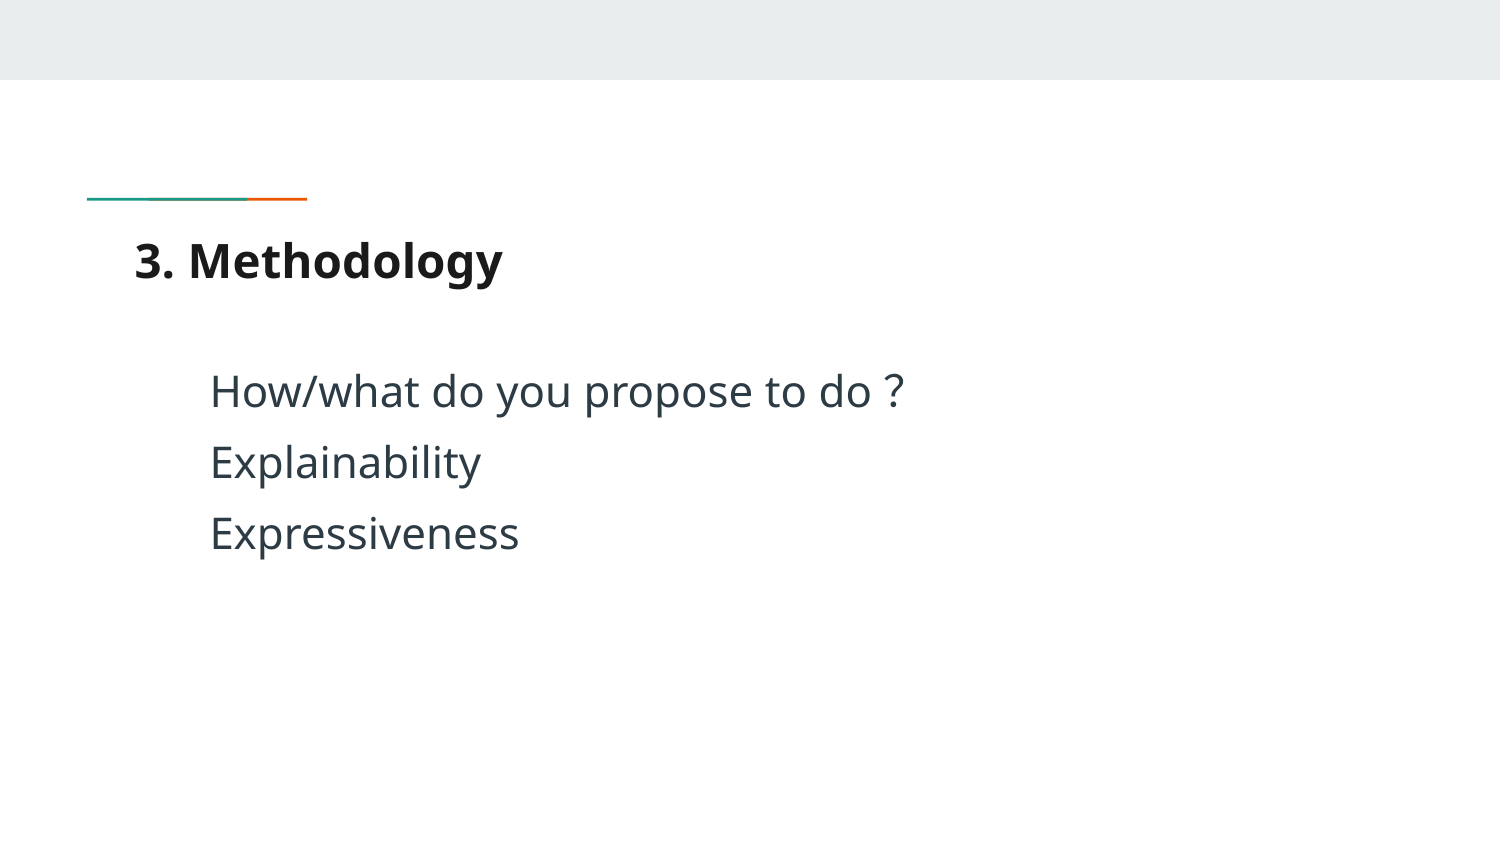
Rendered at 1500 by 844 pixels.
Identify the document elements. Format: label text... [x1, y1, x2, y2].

title 3. Methodology [119, 216, 1381, 305]
list How/what do you propose to do？ Explainability Expressiveness [119, 341, 1381, 712]
